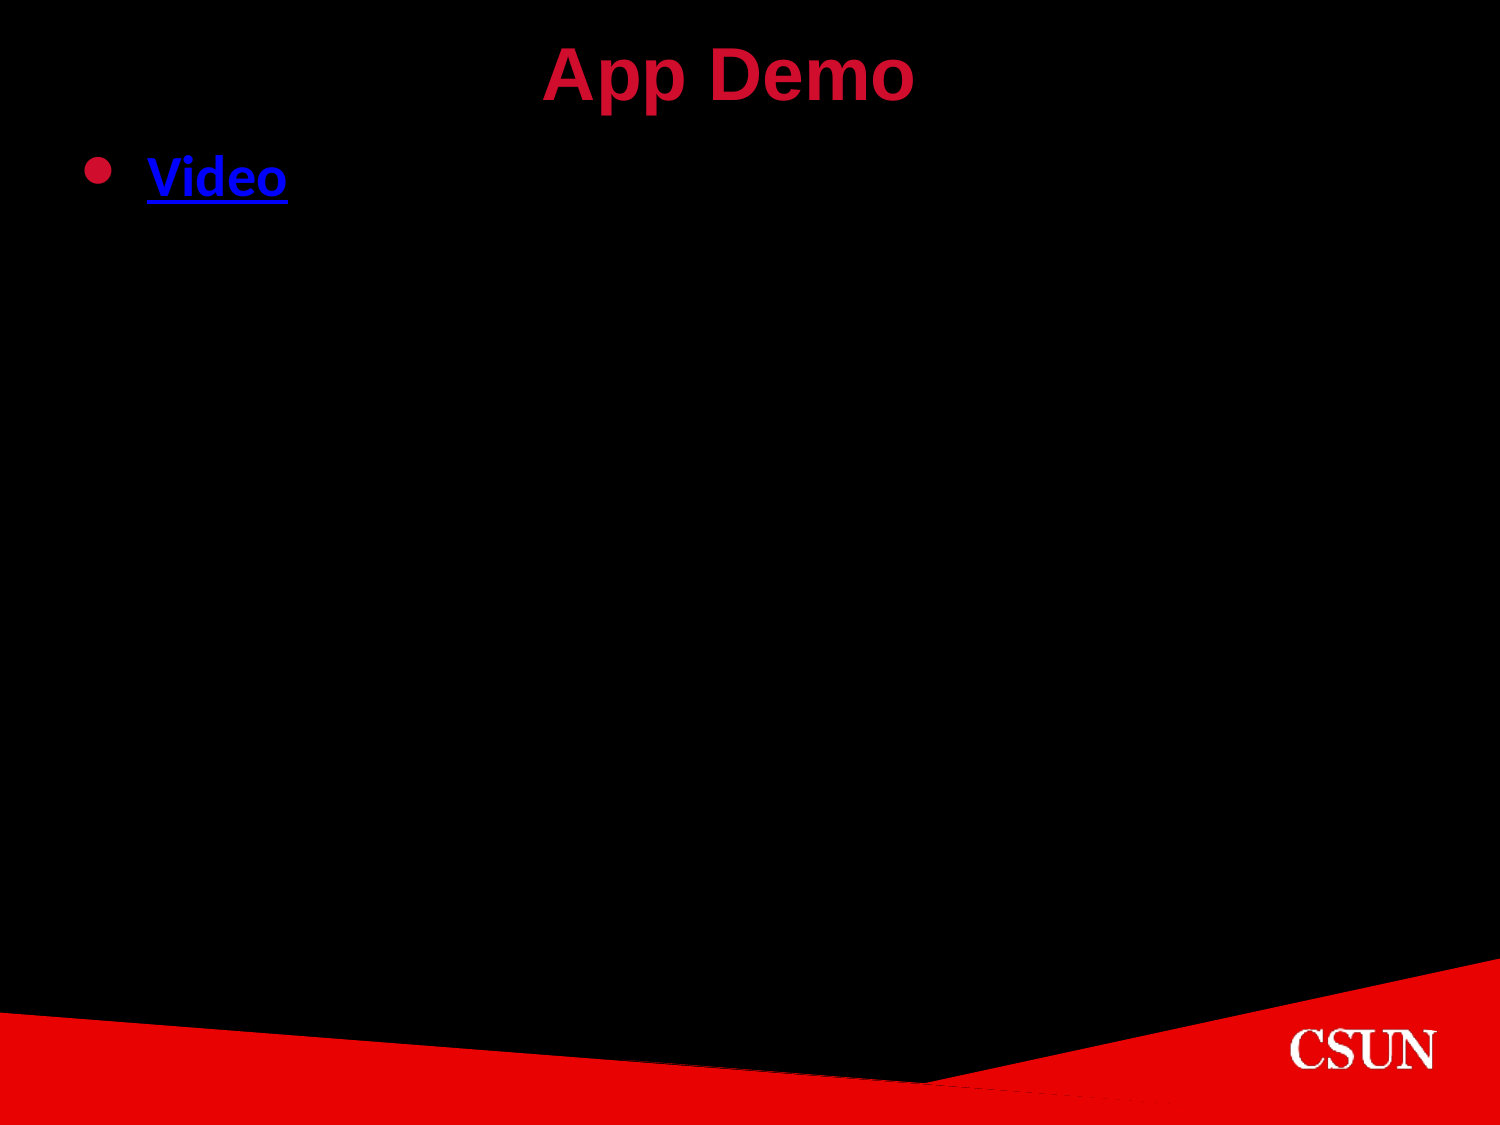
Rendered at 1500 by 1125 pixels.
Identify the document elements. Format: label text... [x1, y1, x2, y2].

picture [1288, 1018, 1439, 1076]
text_box App Demo [128, 0, 1330, 130]
text_box Video [57, 130, 1411, 1035]
